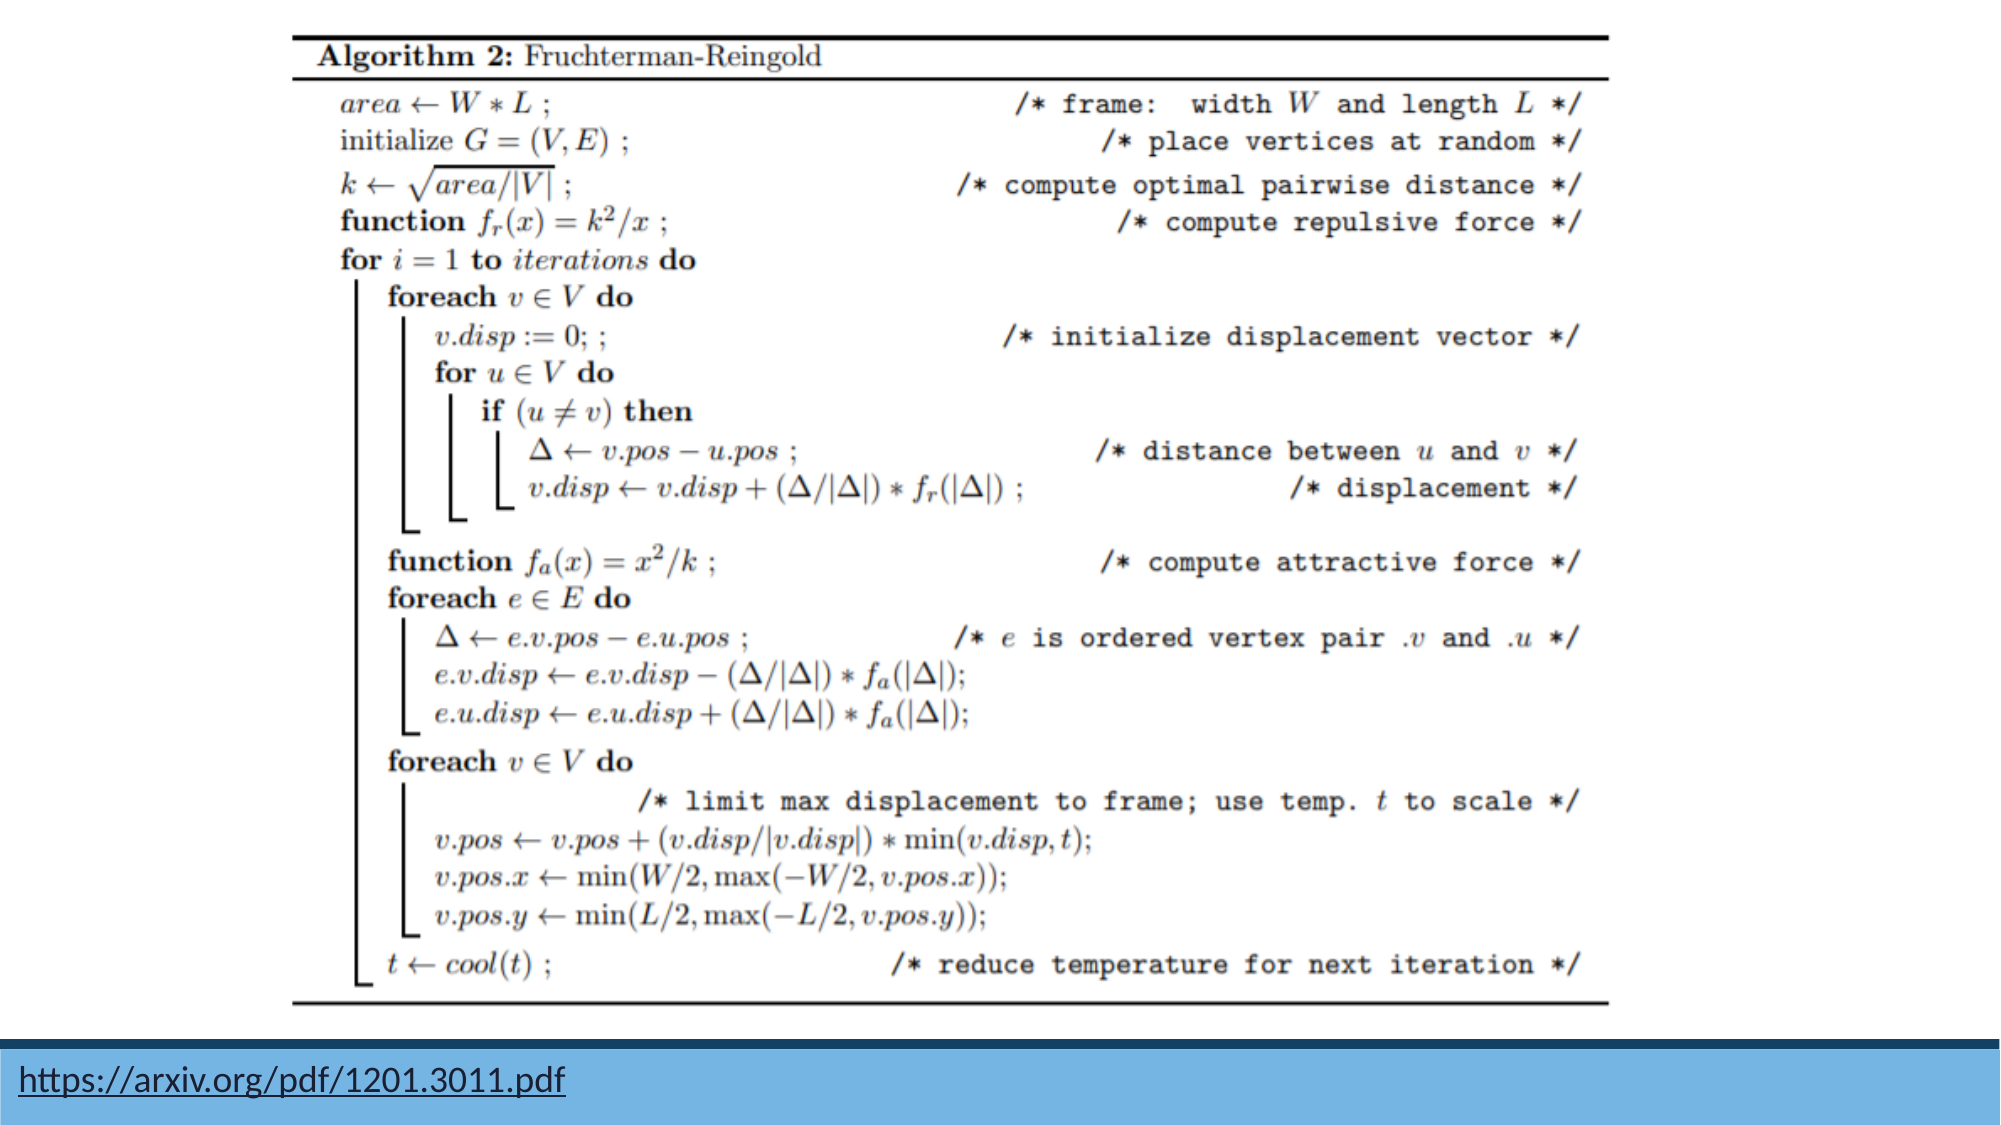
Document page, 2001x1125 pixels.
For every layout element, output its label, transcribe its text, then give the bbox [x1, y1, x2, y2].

picture [264, 16, 1647, 1036]
text_box https://arxiv.org/pdf/1201.3011.pdf [3, 1047, 582, 1107]
